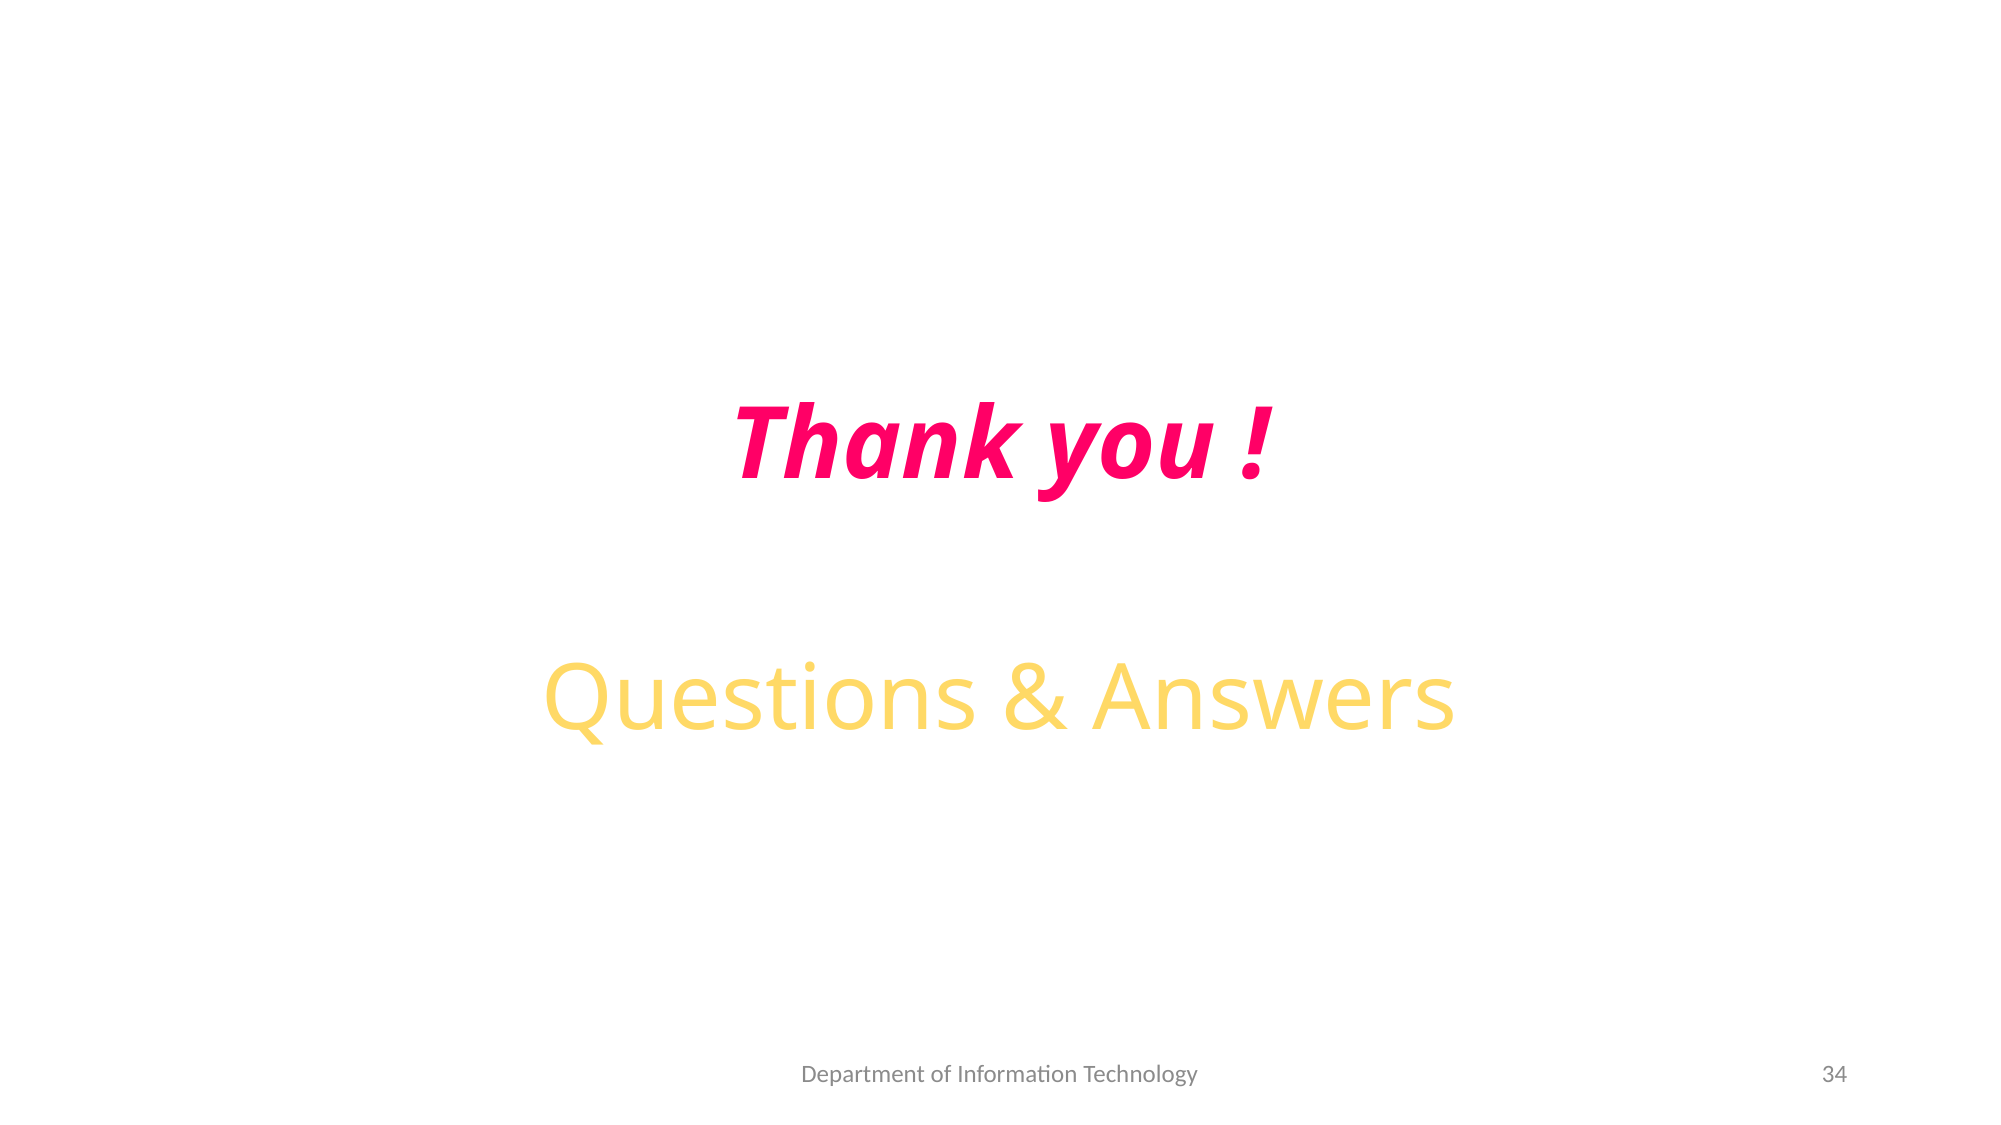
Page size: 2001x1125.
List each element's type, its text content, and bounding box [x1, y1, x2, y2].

list Thank you ! Questions & Answers [137, 115, 1863, 1014]
slide_number 34 [1412, 1042, 1863, 1103]
footer Department of Information Technology [662, 1042, 1338, 1103]
